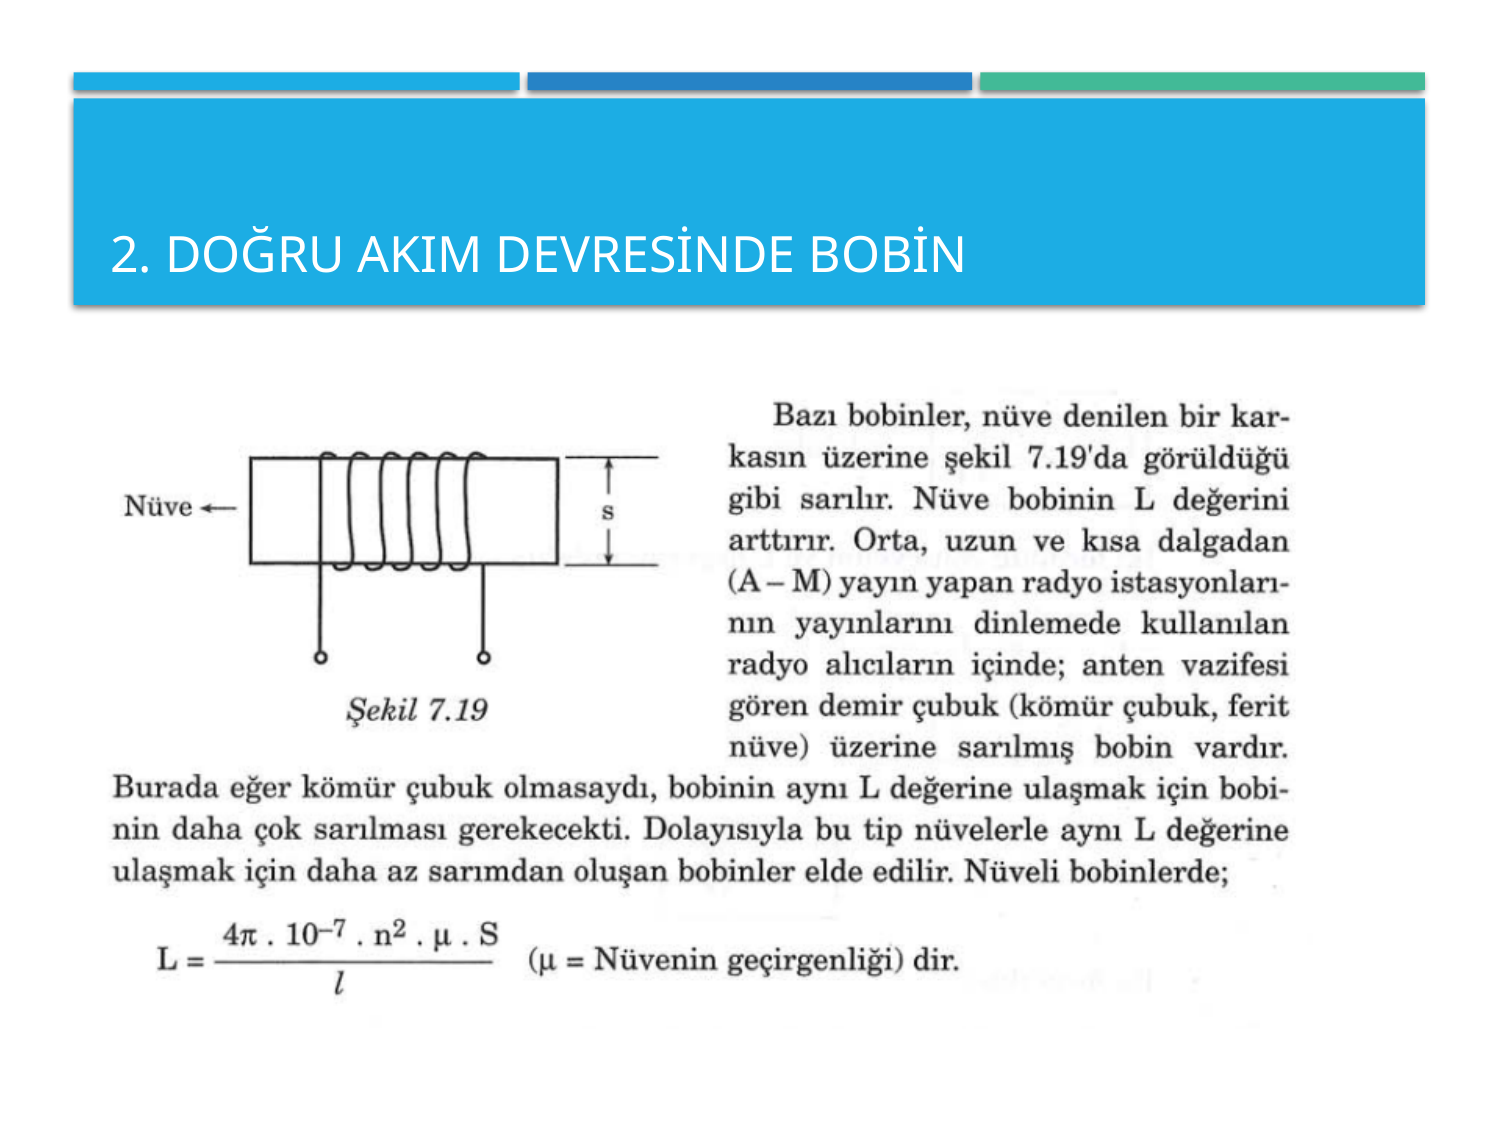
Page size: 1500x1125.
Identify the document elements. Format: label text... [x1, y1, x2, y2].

title 2. Doğru akım devresinde bobin [95, 112, 1406, 291]
picture [94, 384, 1313, 1030]
